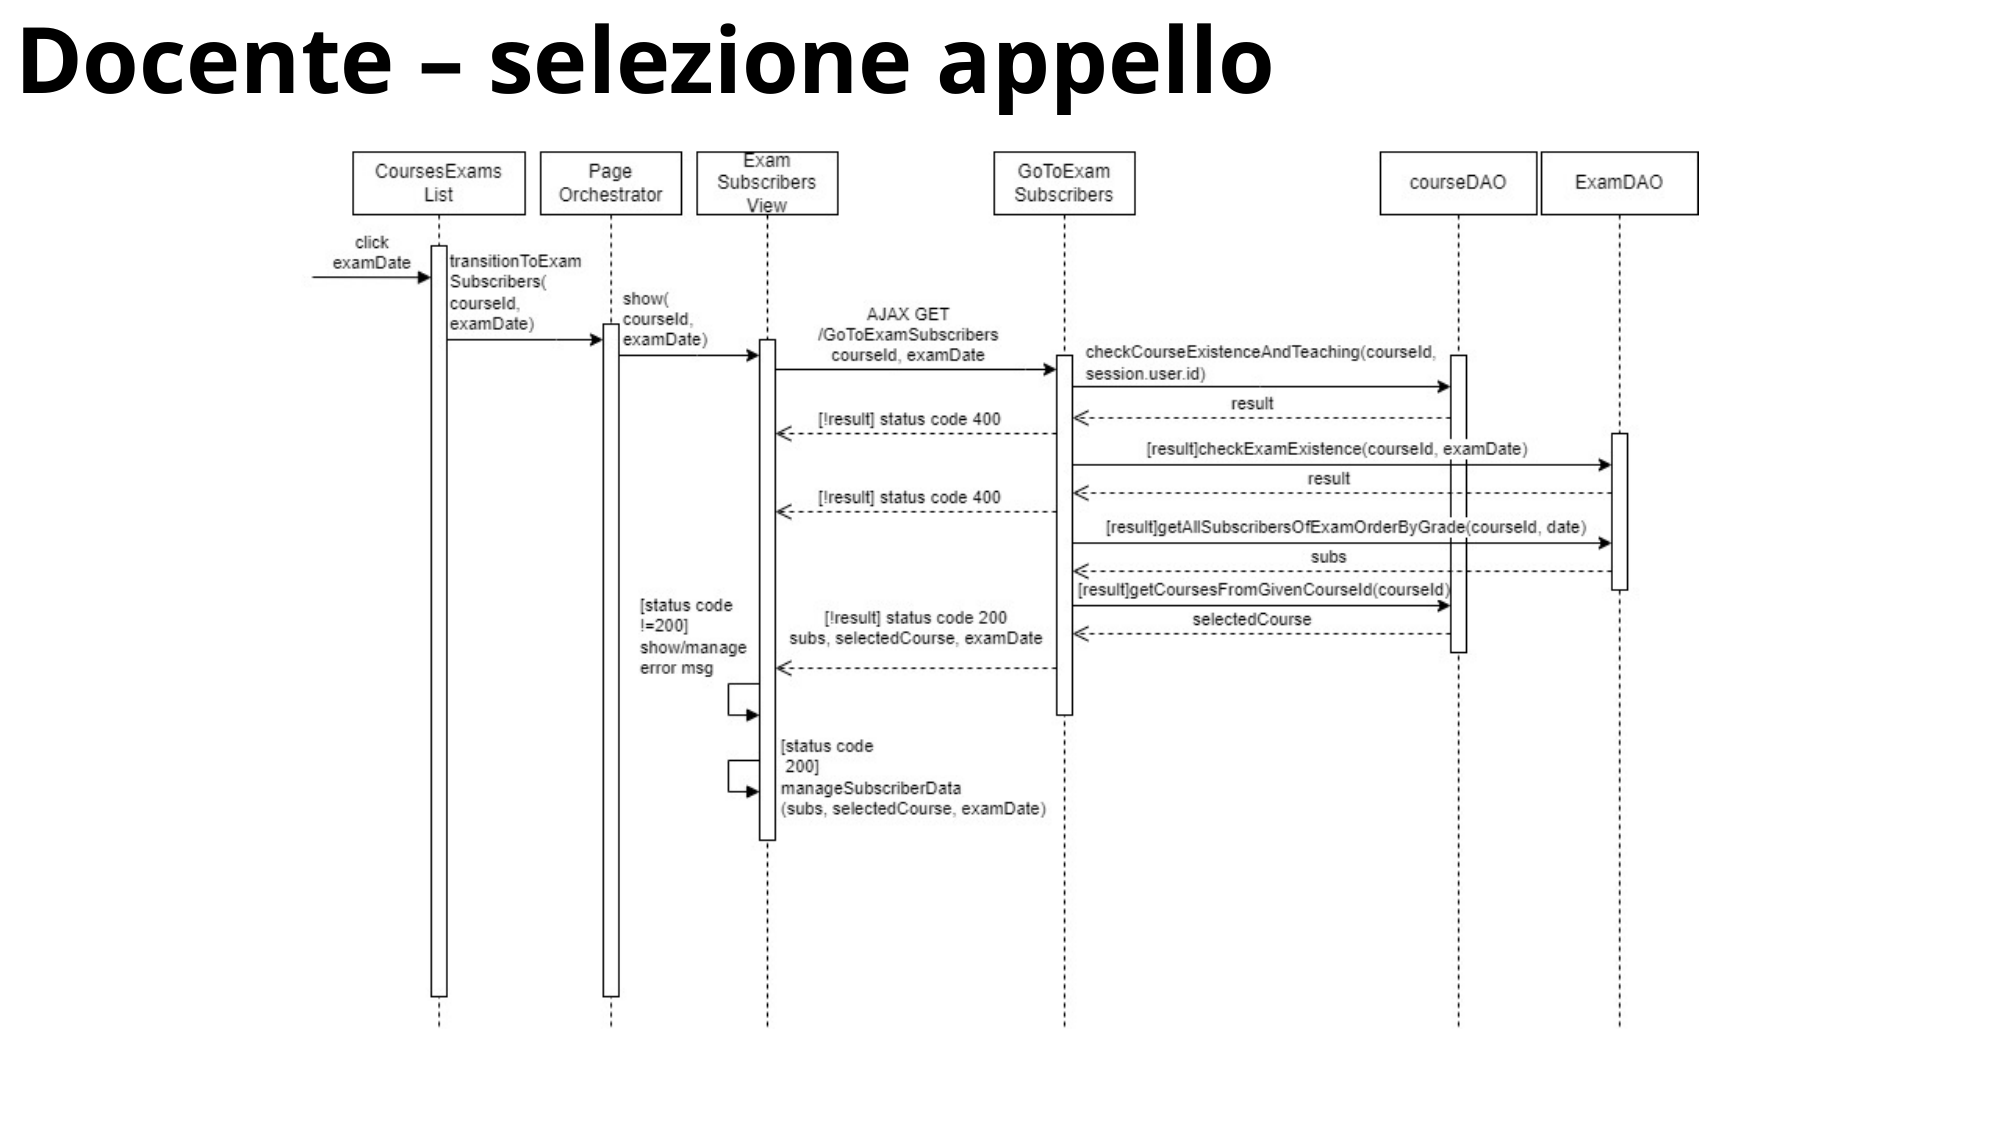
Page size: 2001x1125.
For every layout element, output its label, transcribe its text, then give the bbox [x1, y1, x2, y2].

title Docente – selezione appello [0, 0, 1725, 129]
picture [301, 150, 1699, 1030]
